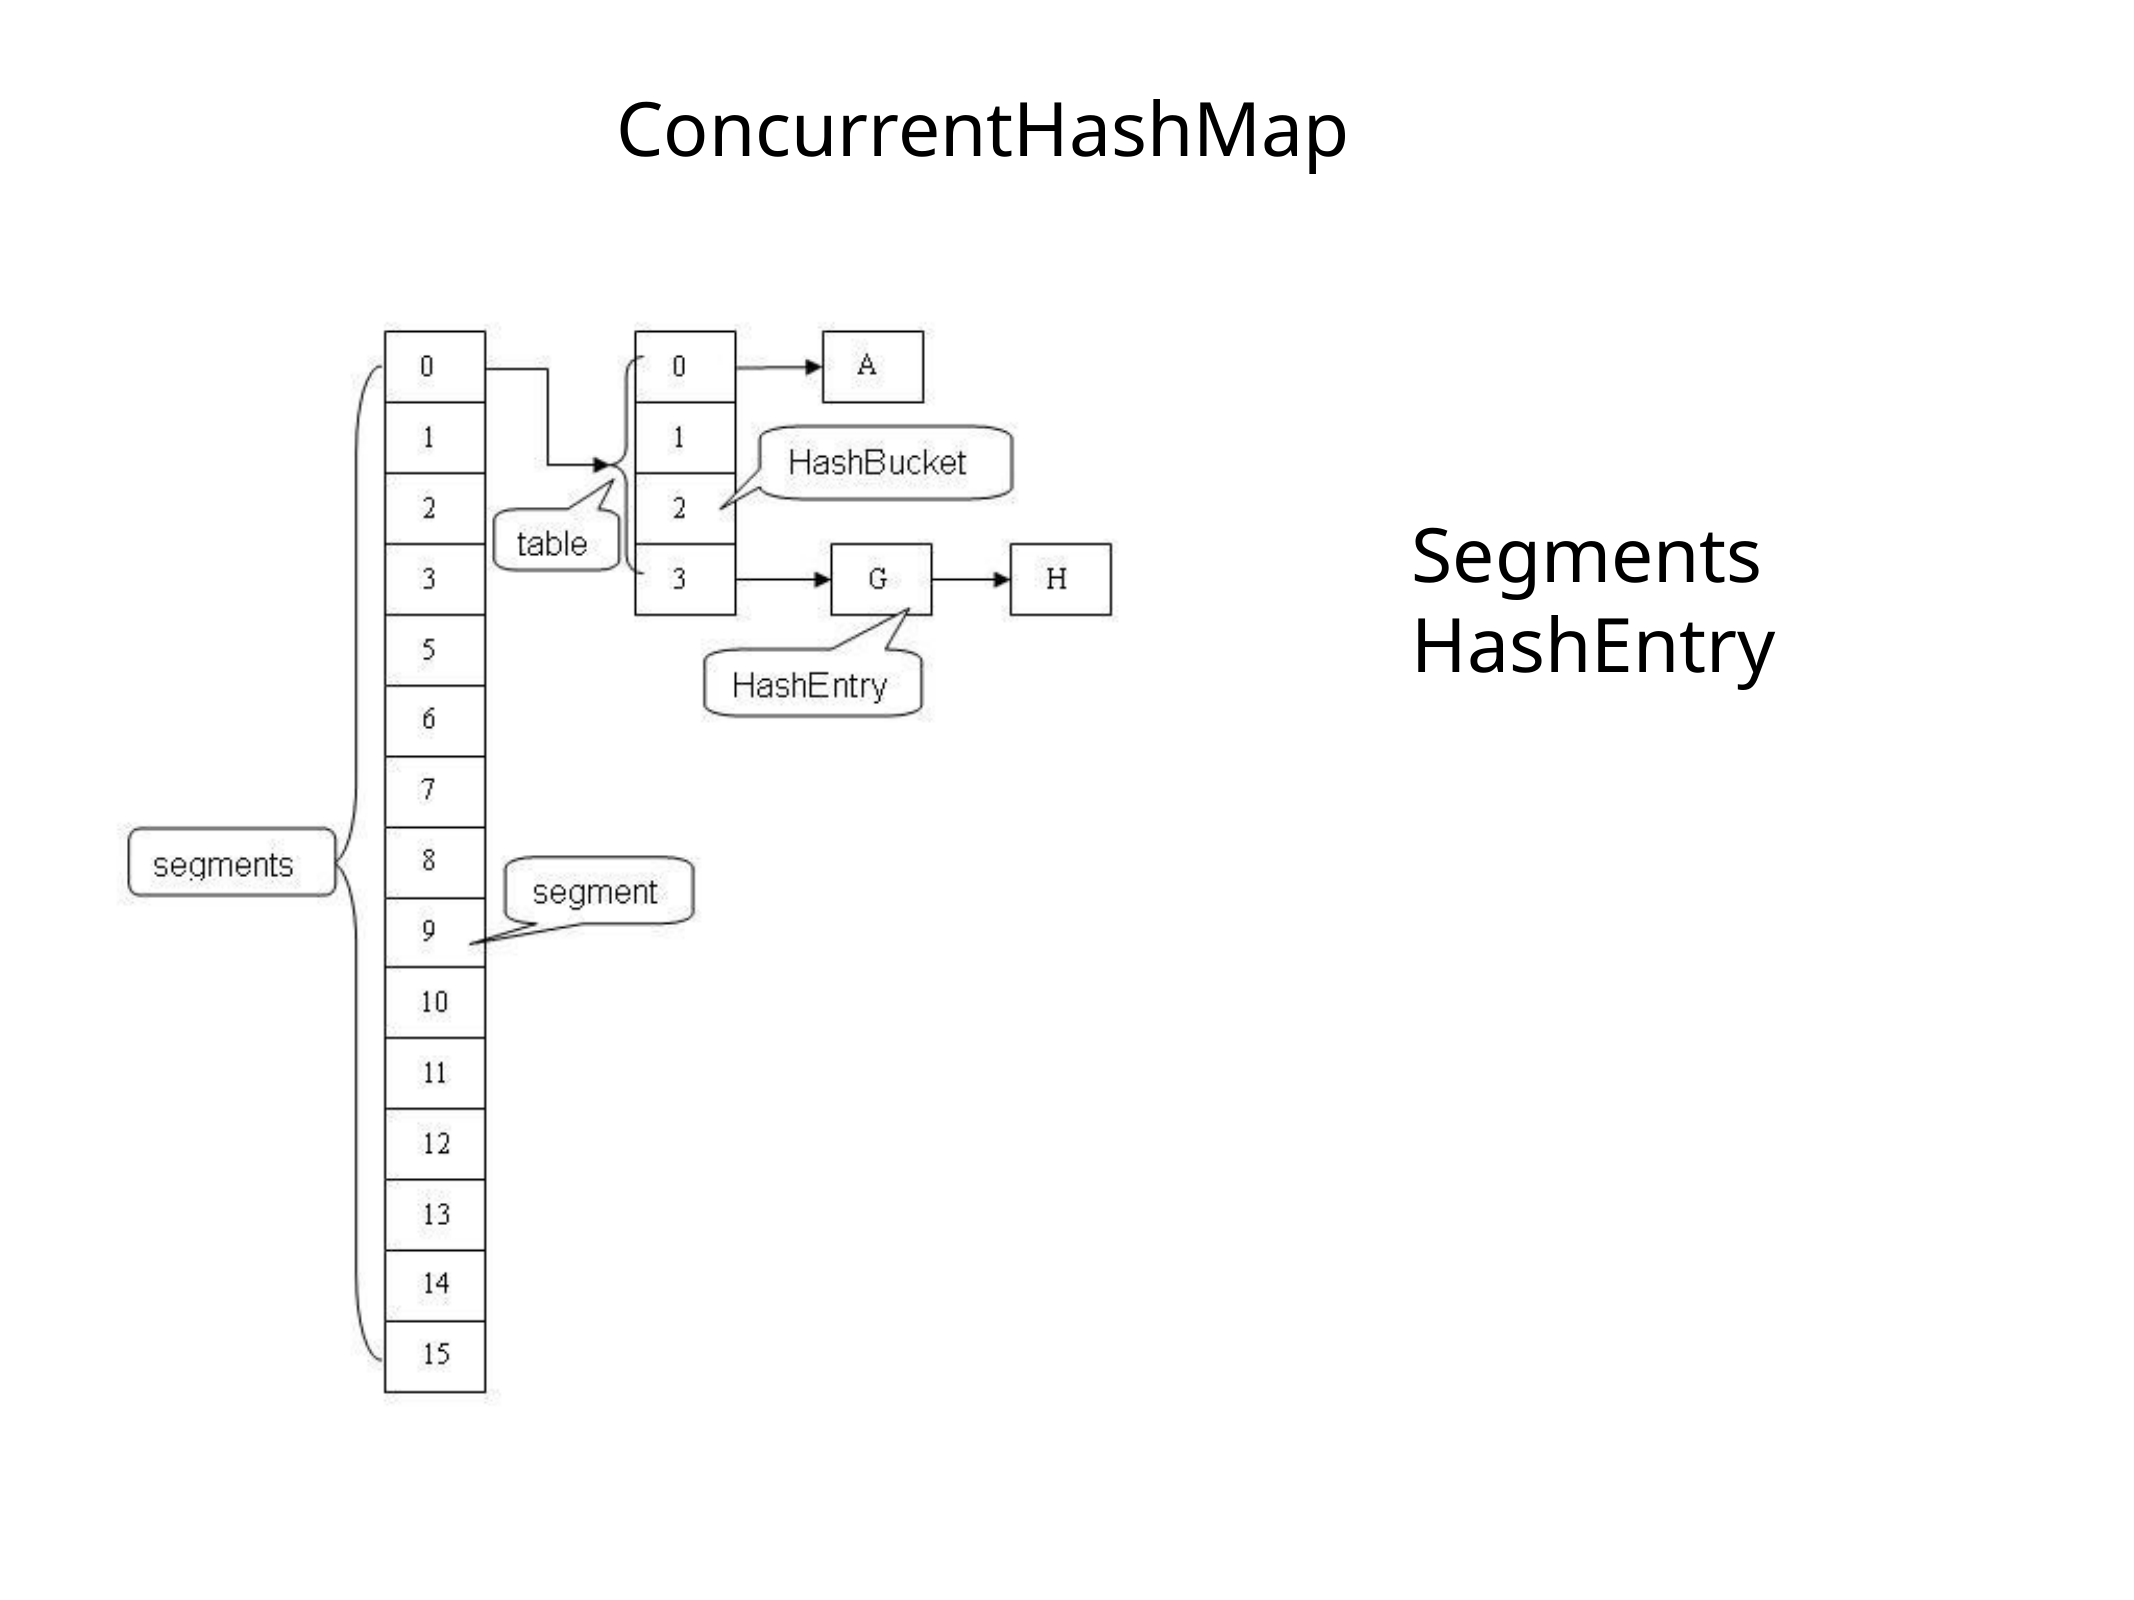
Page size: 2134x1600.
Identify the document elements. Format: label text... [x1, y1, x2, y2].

text_box ConcurrentHashMap [608, 73, 1359, 181]
text_box Segments HashEntry [1403, 499, 1784, 696]
picture [101, 305, 1148, 1425]
